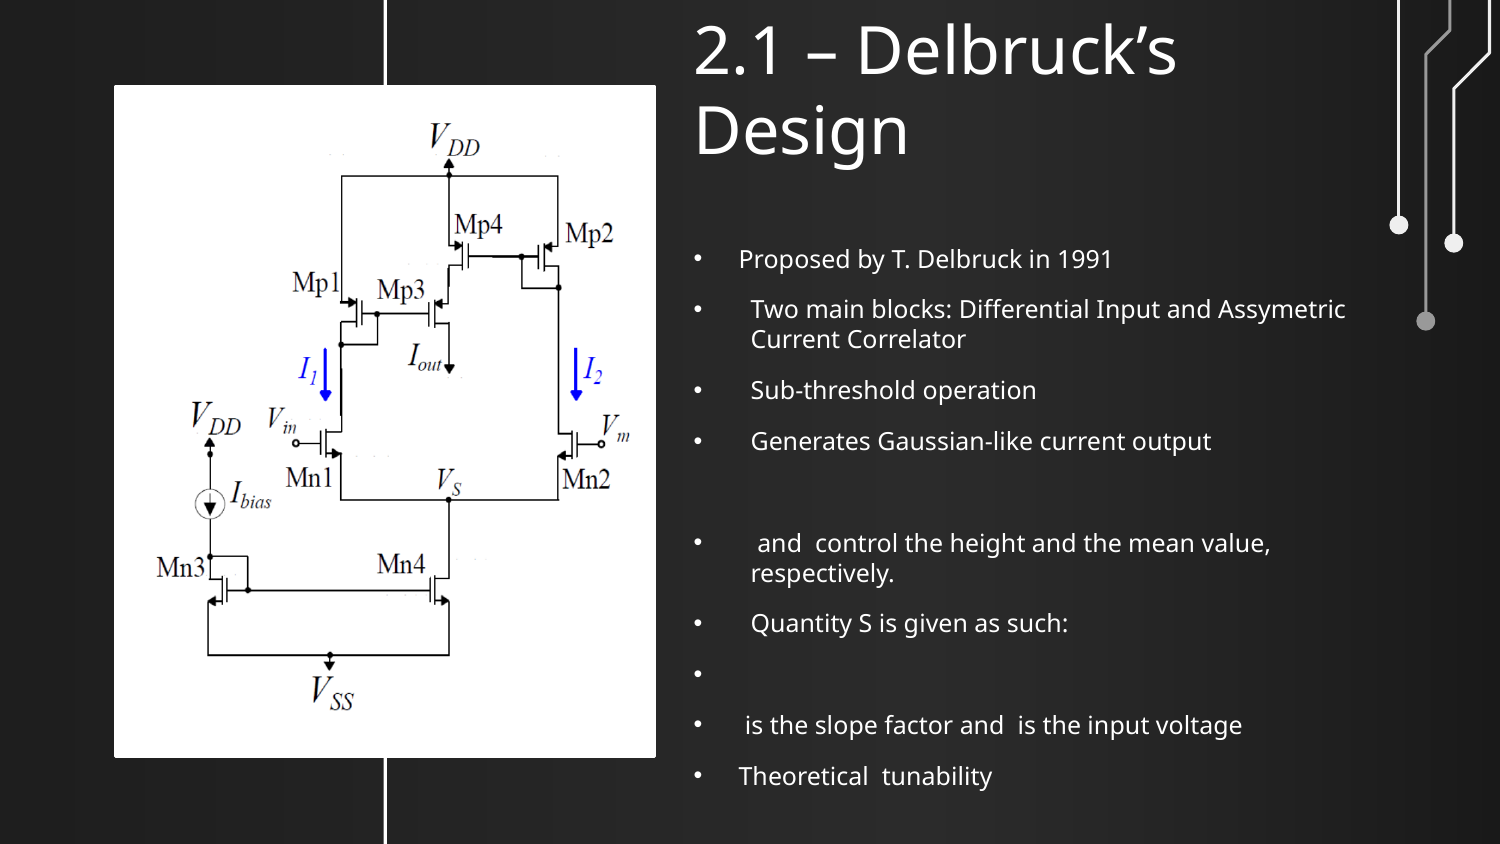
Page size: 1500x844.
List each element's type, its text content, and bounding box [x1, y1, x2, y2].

picture [387, 0, 1500, 844]
picture [116, 88, 654, 756]
title 2.1 – Delbruck’s Design [678, 88, 1383, 183]
picture [0, 0, 383, 844]
